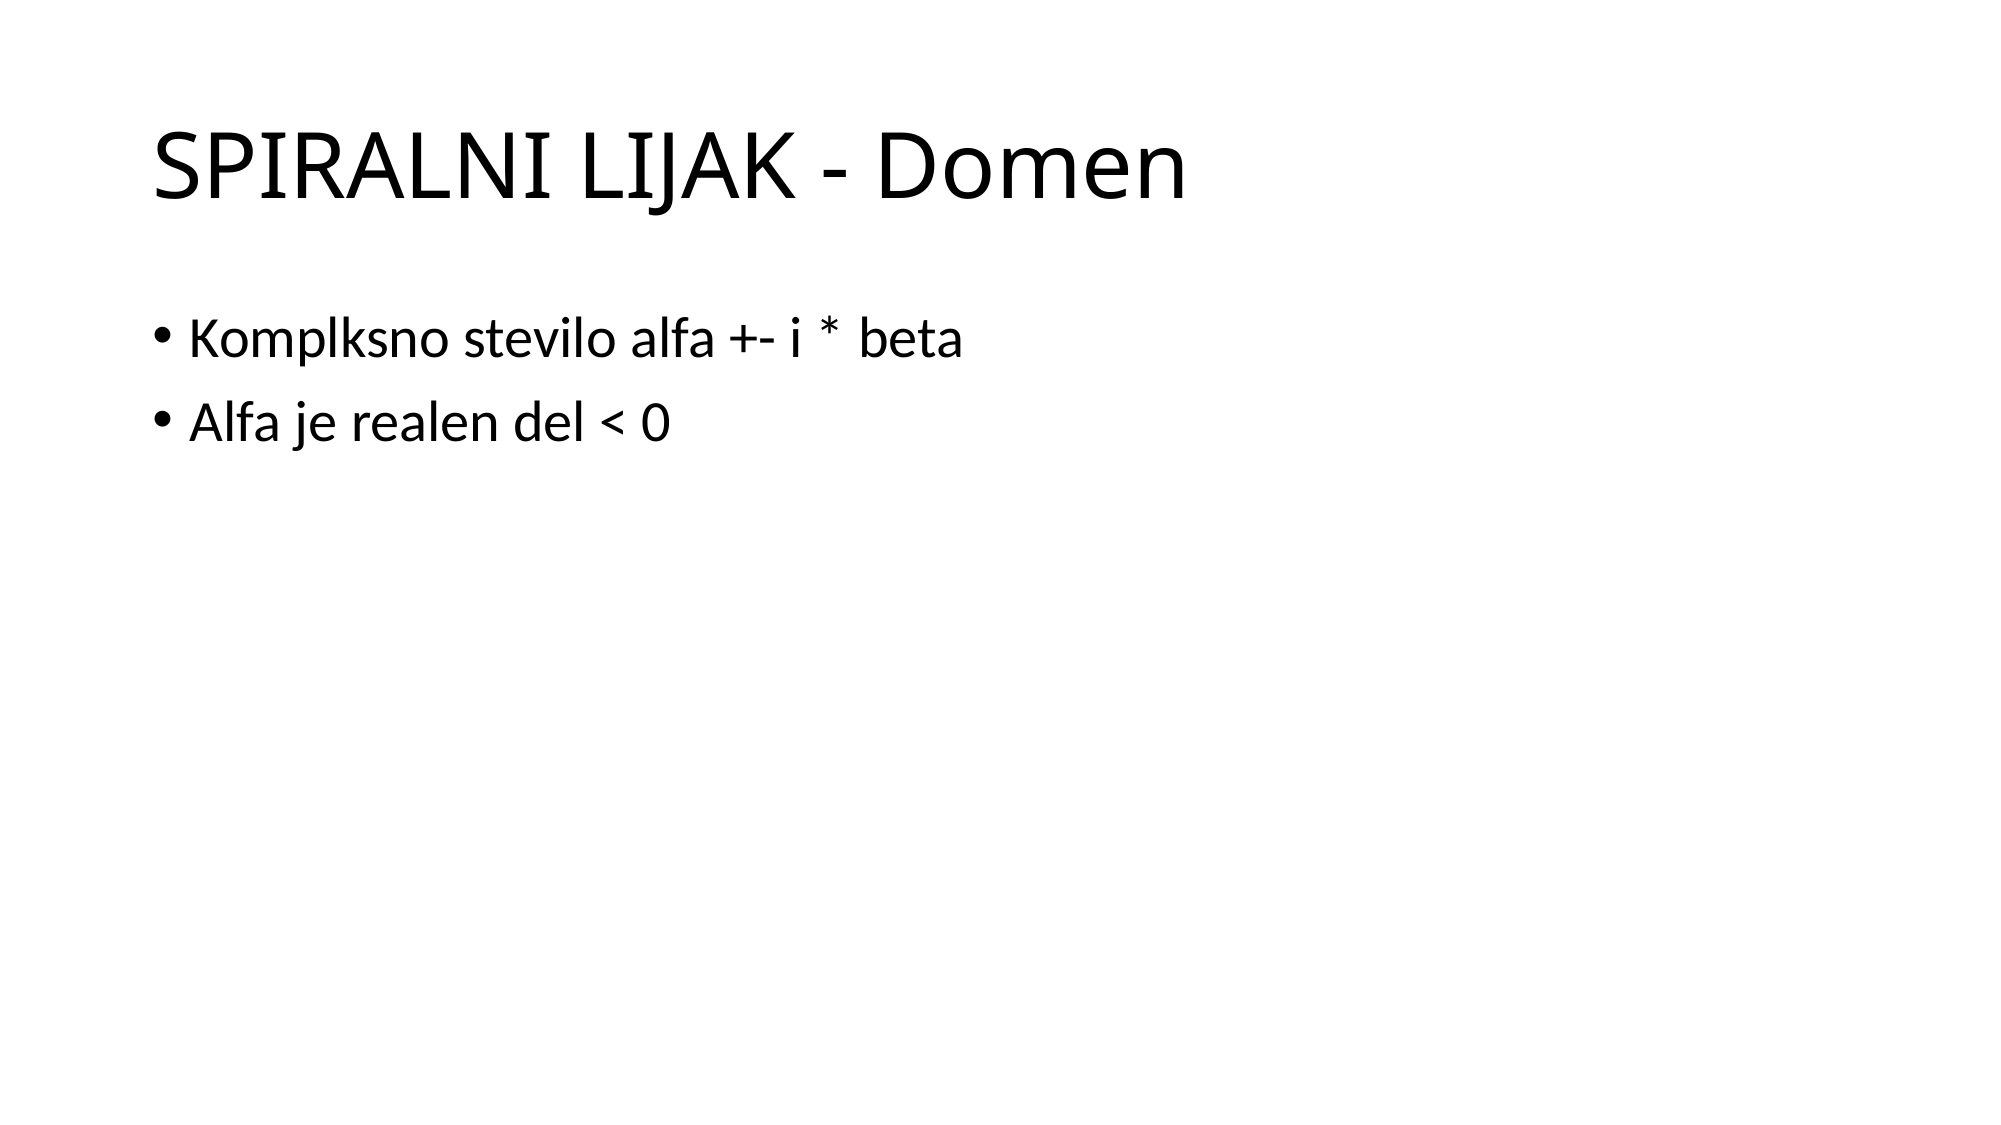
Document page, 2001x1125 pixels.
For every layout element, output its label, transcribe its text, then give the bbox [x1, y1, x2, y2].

title SPIRALNI LIJAK - Domen [137, 59, 1863, 278]
list Komplksno stevilo alfa +- i * beta Alfa je realen del < 0 [137, 299, 1863, 1014]
